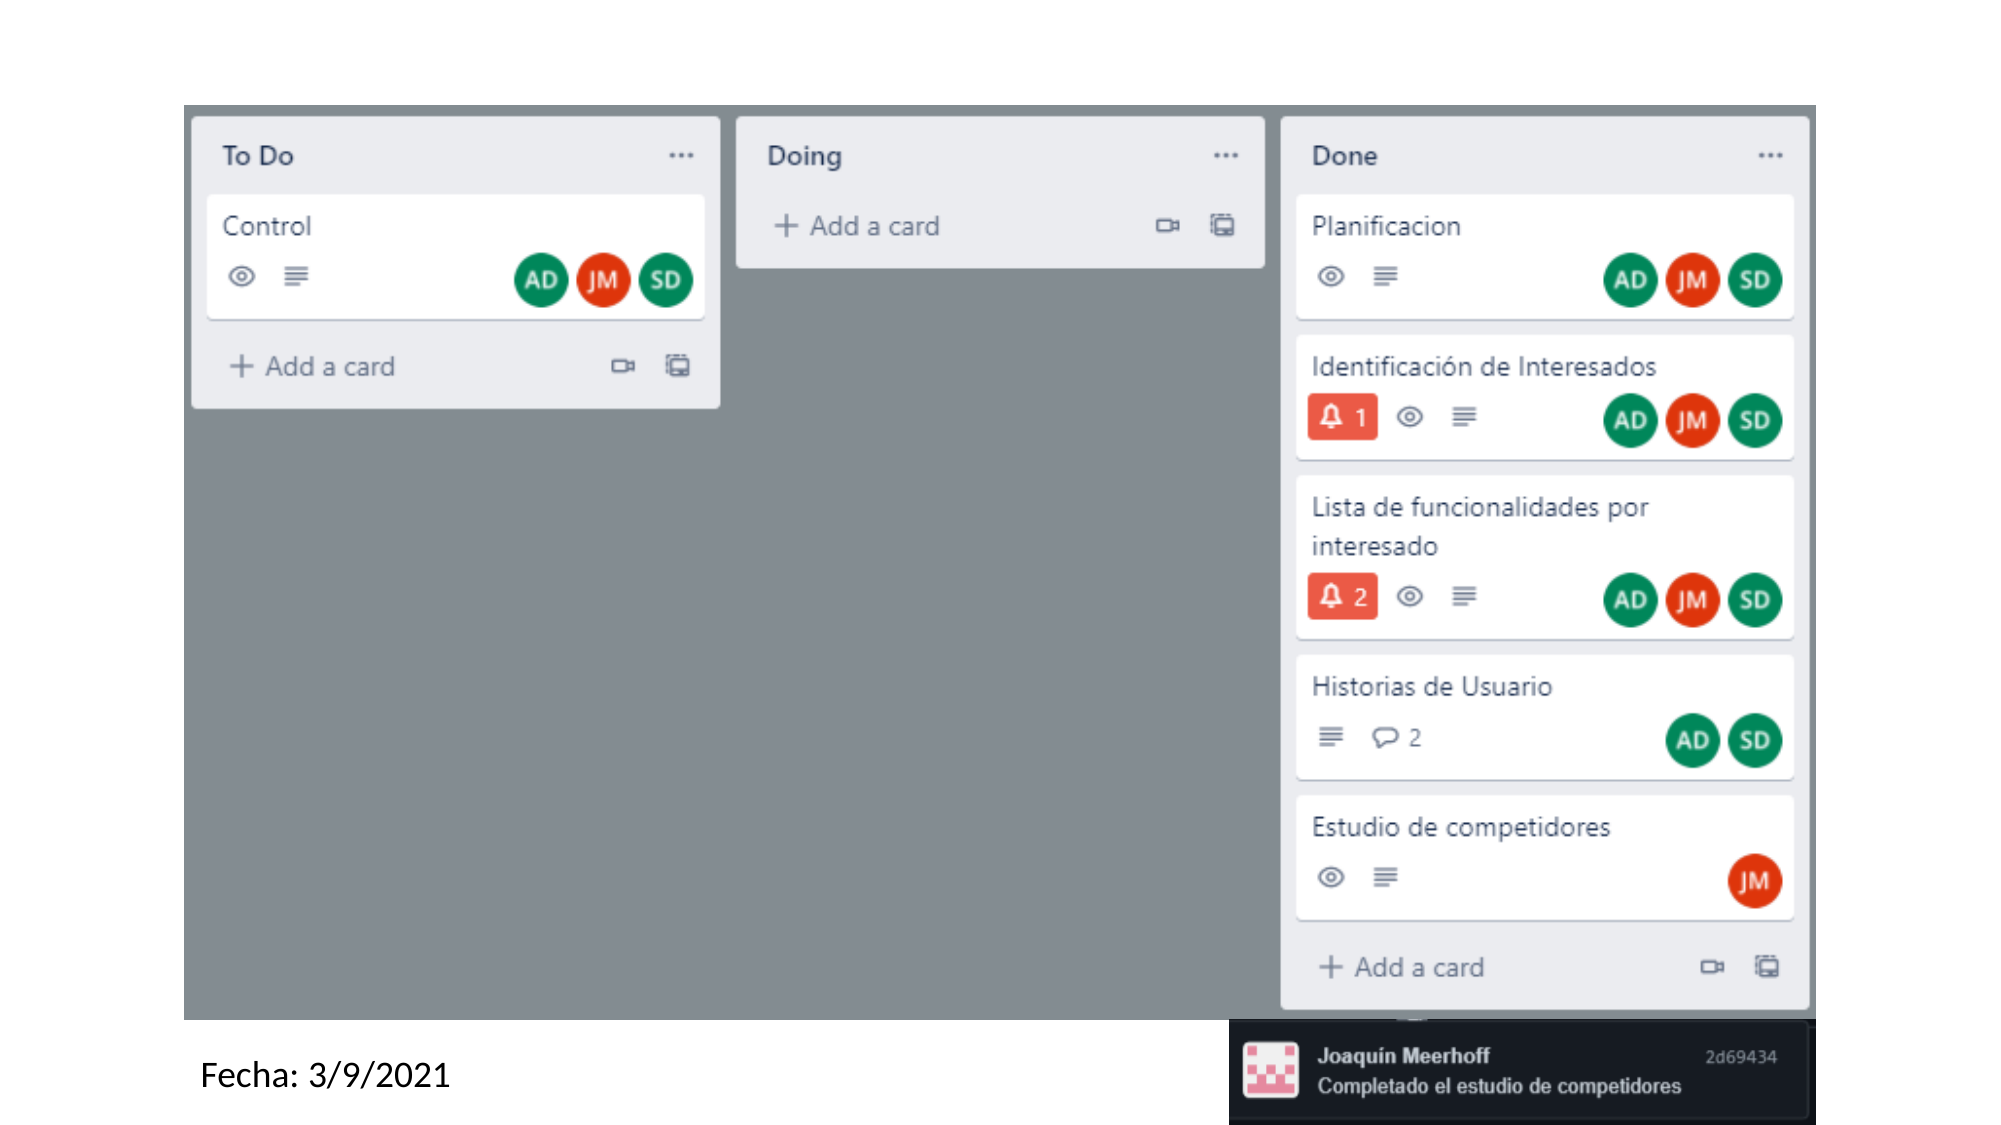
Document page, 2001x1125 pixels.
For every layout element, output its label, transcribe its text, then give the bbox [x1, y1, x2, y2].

picture [183, 105, 1816, 1125]
text_box Fecha: 3/9/2021 [185, 1043, 475, 1103]
